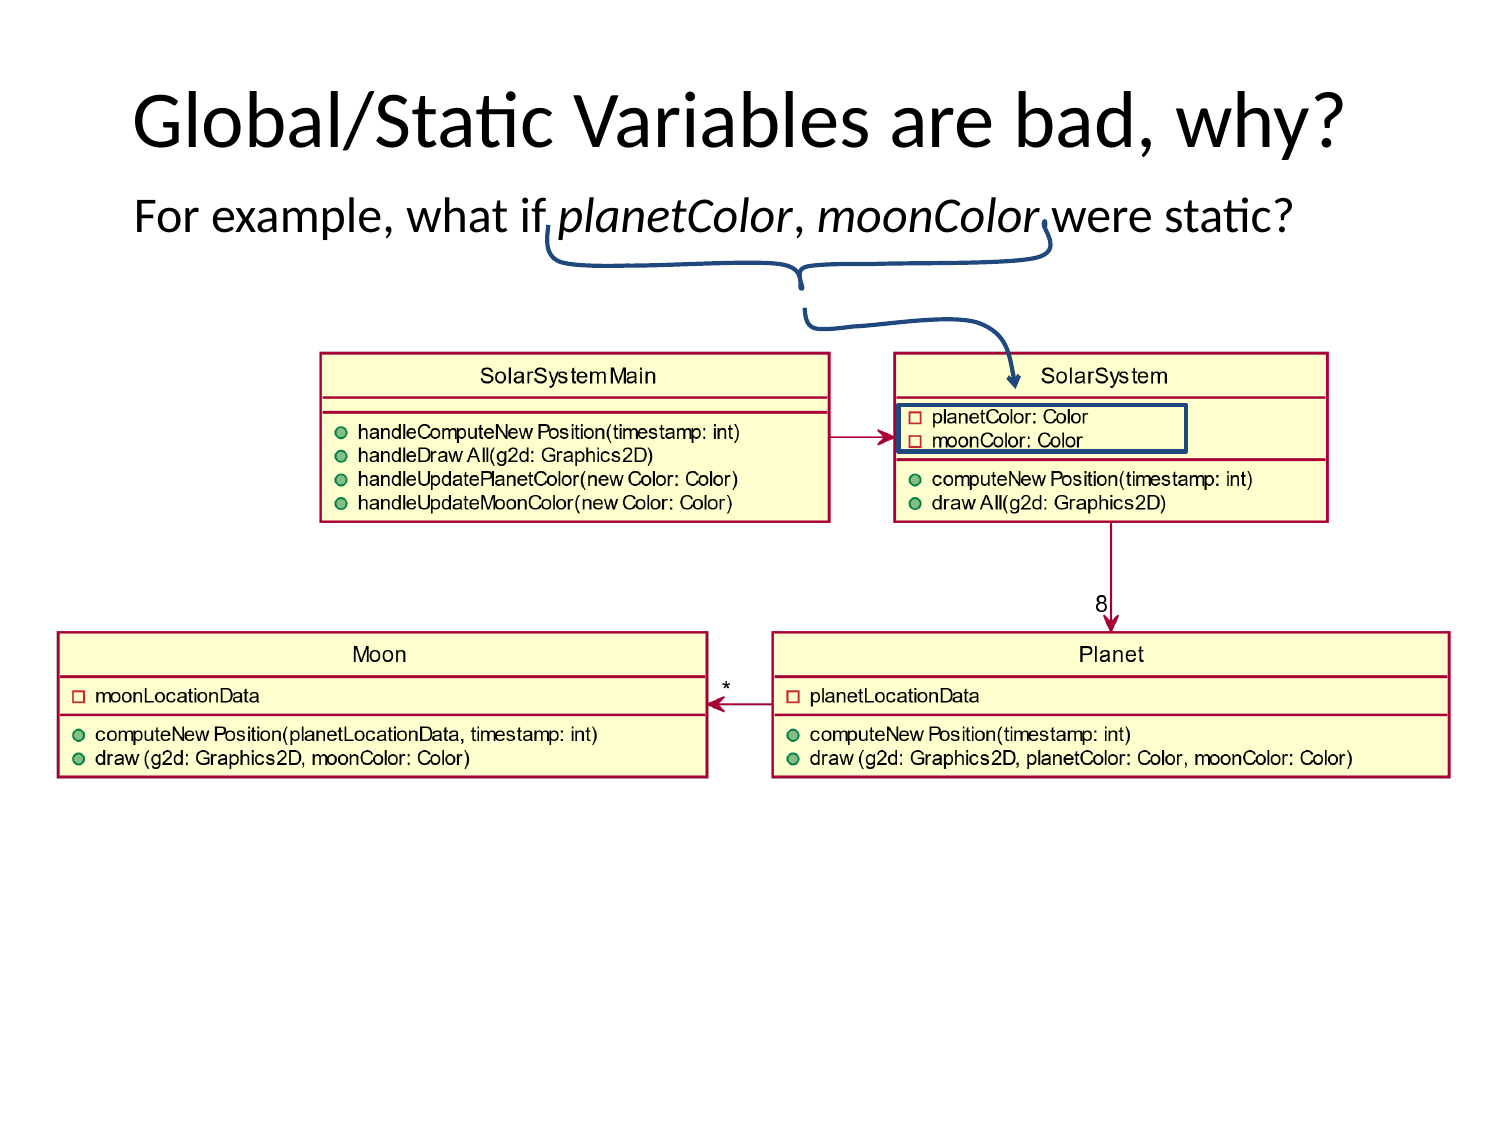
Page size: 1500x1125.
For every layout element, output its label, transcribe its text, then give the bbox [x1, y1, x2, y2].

list For example, what if planetColor, moonColor were static? [118, 174, 1469, 272]
text_box [802, 307, 1004, 338]
picture [45, 339, 1461, 790]
text_box [545, 219, 1053, 291]
title Global/Static Variables are bad, why? [75, 21, 1425, 210]
